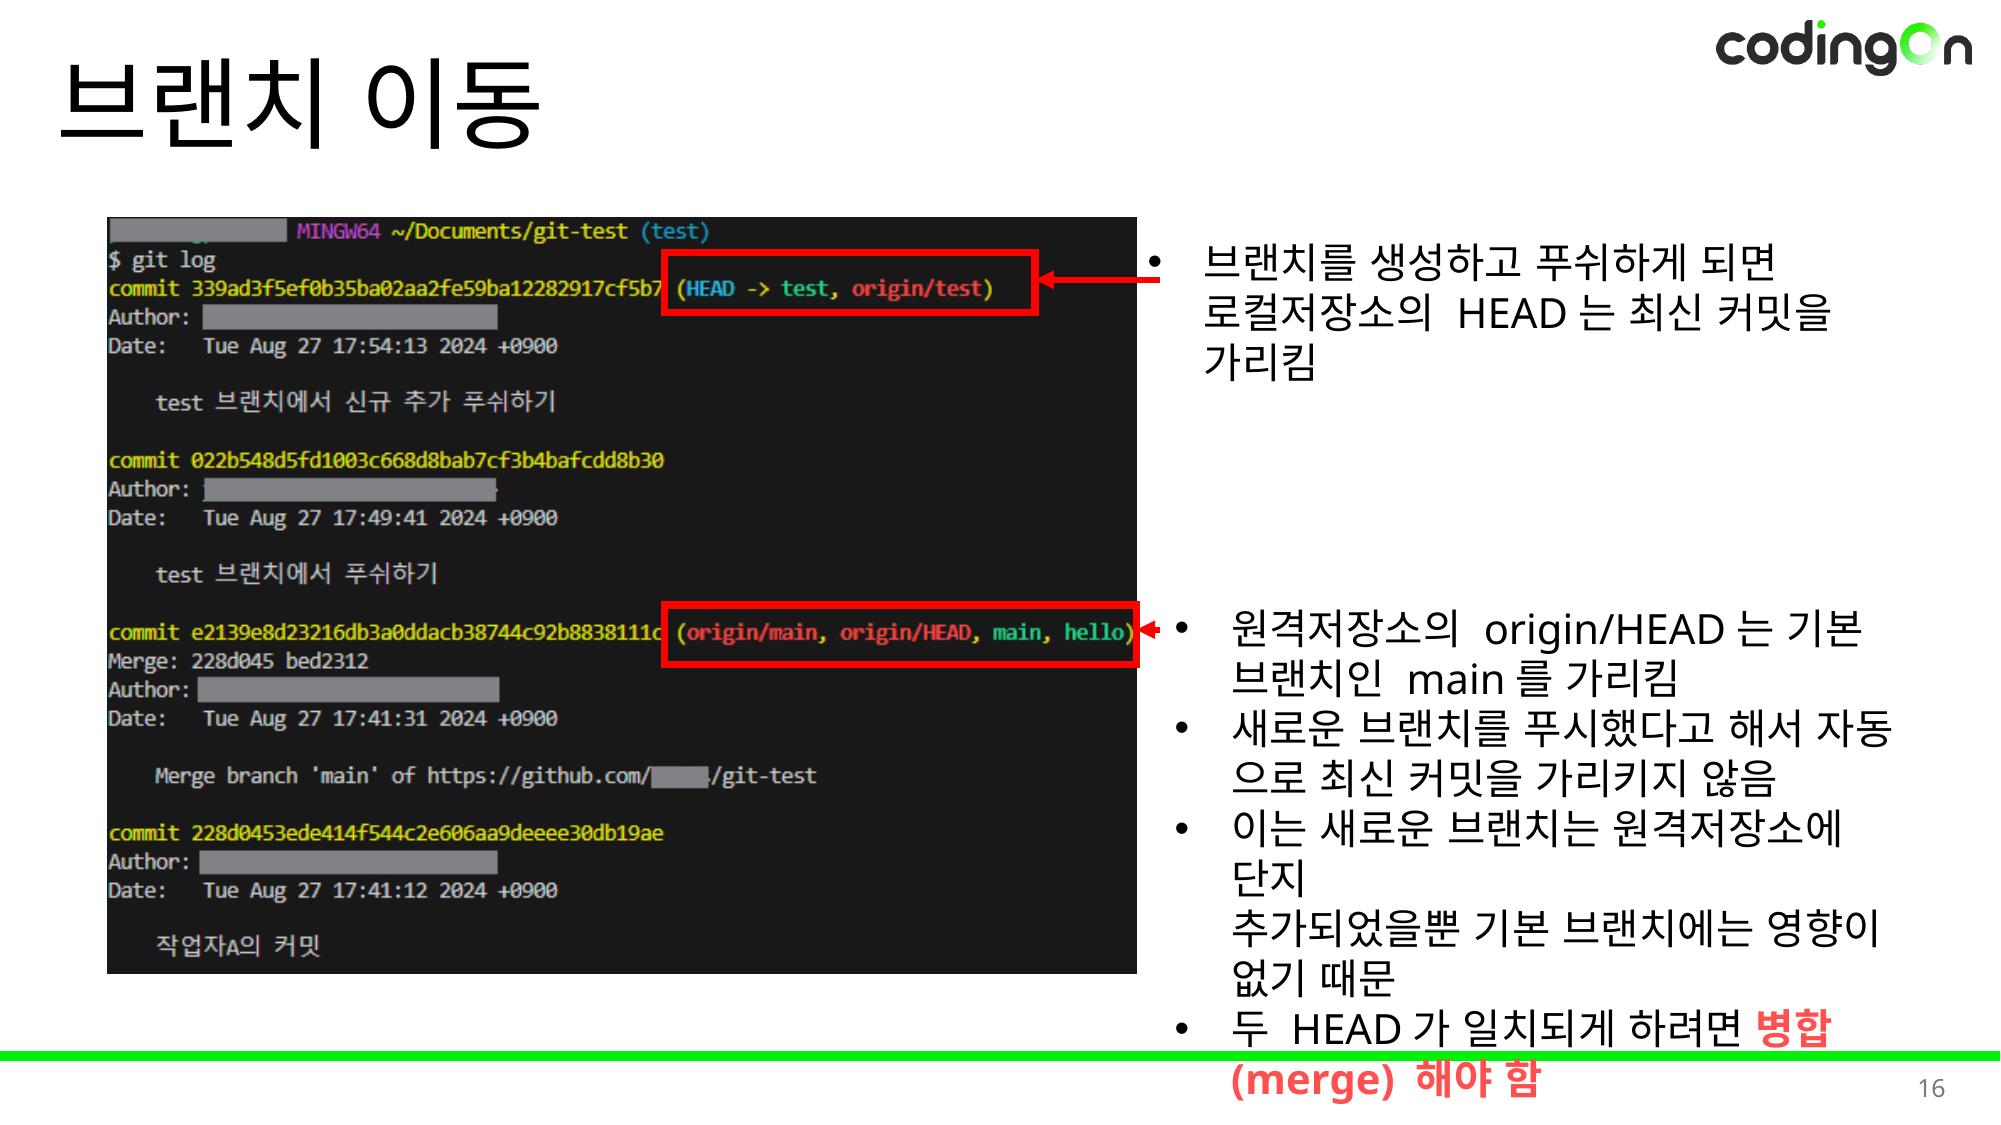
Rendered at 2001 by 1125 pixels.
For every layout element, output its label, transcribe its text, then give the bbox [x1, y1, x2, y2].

title 브랜치 이동 [41, 0, 1767, 218]
text_box 원격저장소의 origin/HEAD는 기본 브랜치인 main를 가리킴 새로운 브랜치를 푸시했다고 해서 자동 으로 최신 커밋을 가리키지 않음 이는 새로운 브랜치는 원격저장소에 단지 추가되었을뿐 기본 브랜치에는 영향이 없기 때문 두 HEAD가 일치되게 하려면 병합 (merge) 해야 함 [1159, 595, 1928, 1111]
slide_number 16 [1510, 1059, 1961, 1120]
text_box 브랜치를 생성하고 푸쉬하게 되면 로컬저장소의 HEAD는 최신 커밋을 가리킴 [1137, 229, 1860, 394]
picture [107, 217, 1137, 974]
picture [1767, 20, 1972, 76]
